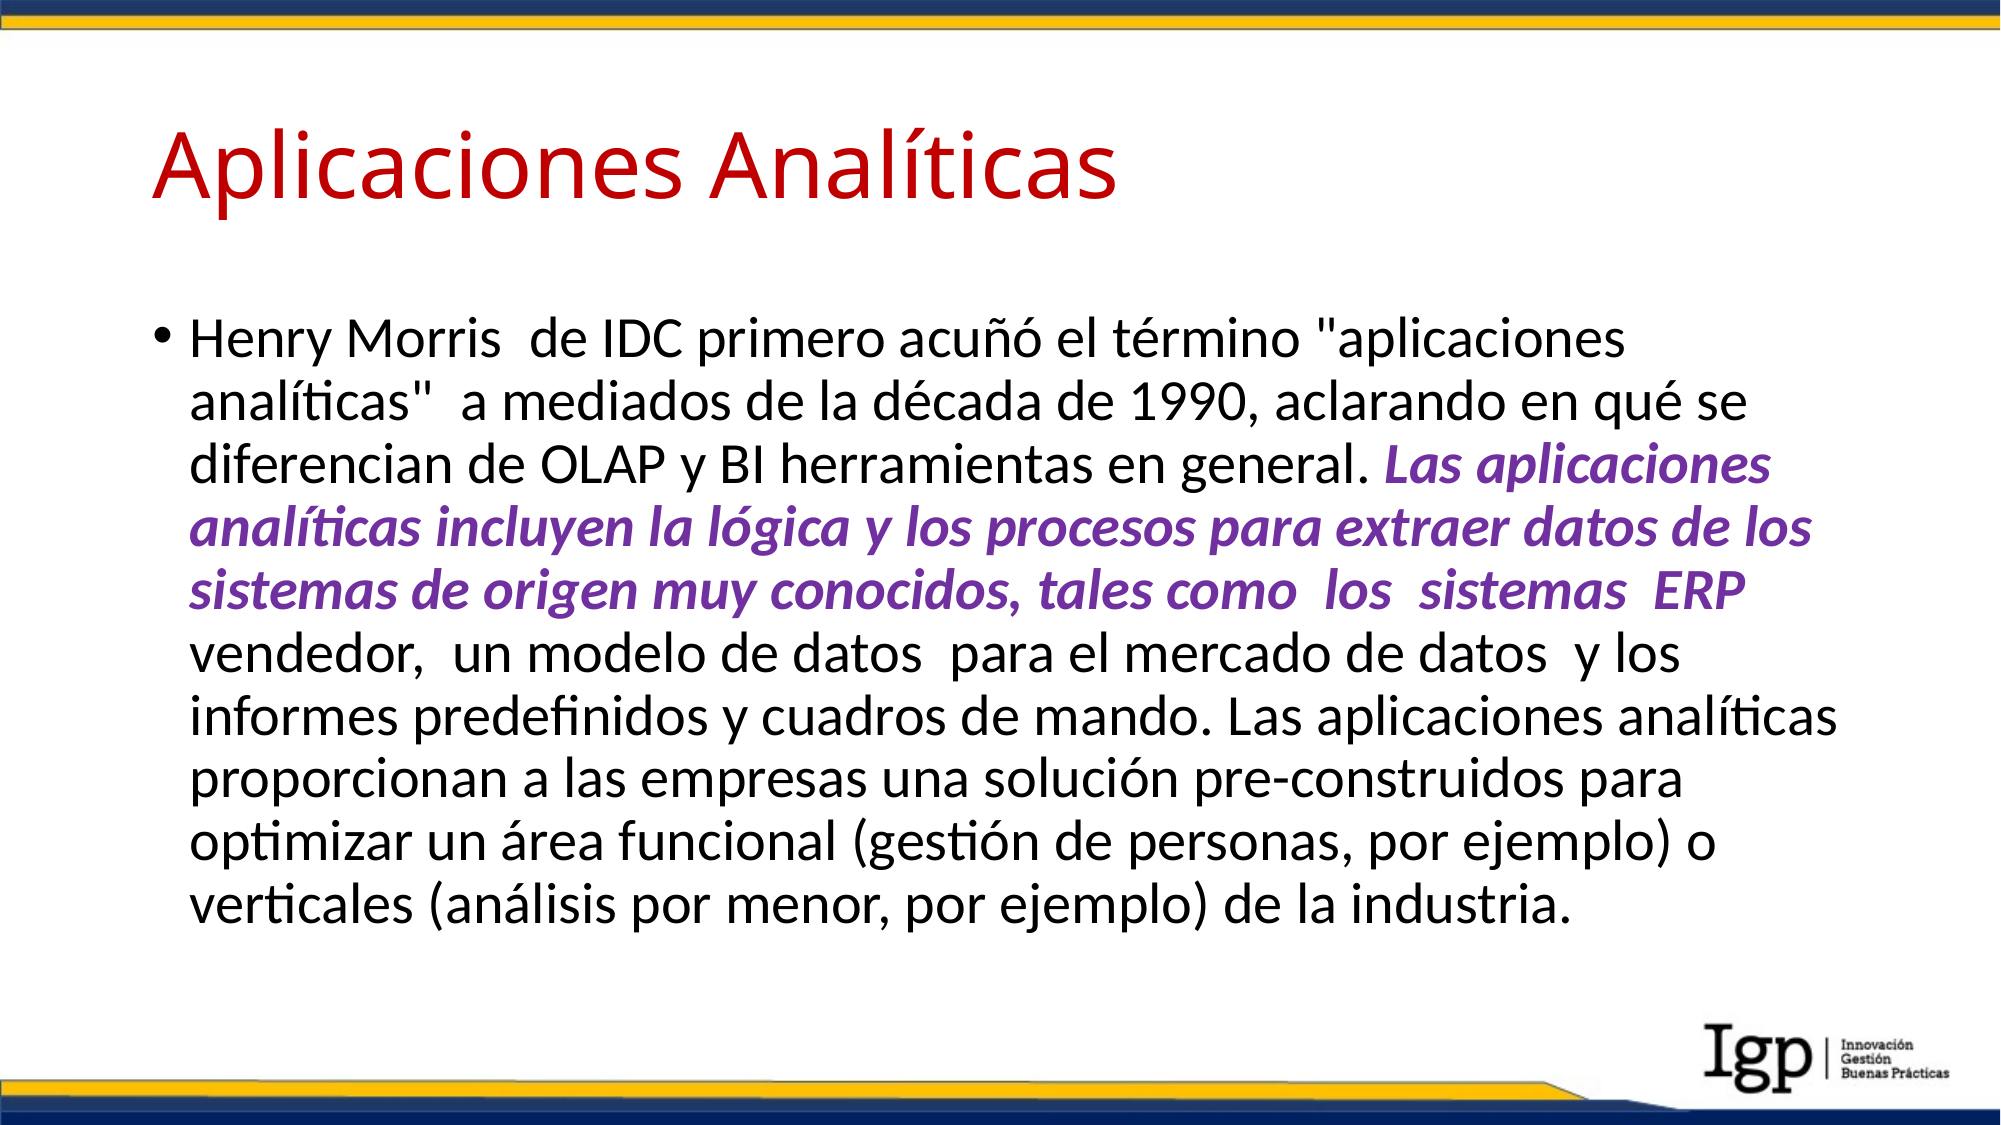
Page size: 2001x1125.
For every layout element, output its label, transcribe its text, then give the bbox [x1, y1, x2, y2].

picture [0, 0, 2001, 1125]
title Aplicaciones Analíticas [137, 59, 1863, 278]
list Henry Morris de IDC primero acuñó el término "aplicaciones analíticas" a mediados de la década de 1990, aclarando en qué se diferencian de OLAP y BI herramientas en general. Las aplicaciones analíticas incluyen la lógica y los procesos para extraer datos de los sistemas de origen muy conocidos, tales como los sistemas ERP vendedor, un modelo de datos para el mercado de datos y los informes predefinidos y cuadros de mando. Las aplicaciones analíticas proporcionan a las empresas una solución pre-construidos para optimizar un área funcional (gestión de personas, por ejemplo) o verticales (análisis por menor, por ejemplo) de la industria. [137, 299, 1863, 1014]
